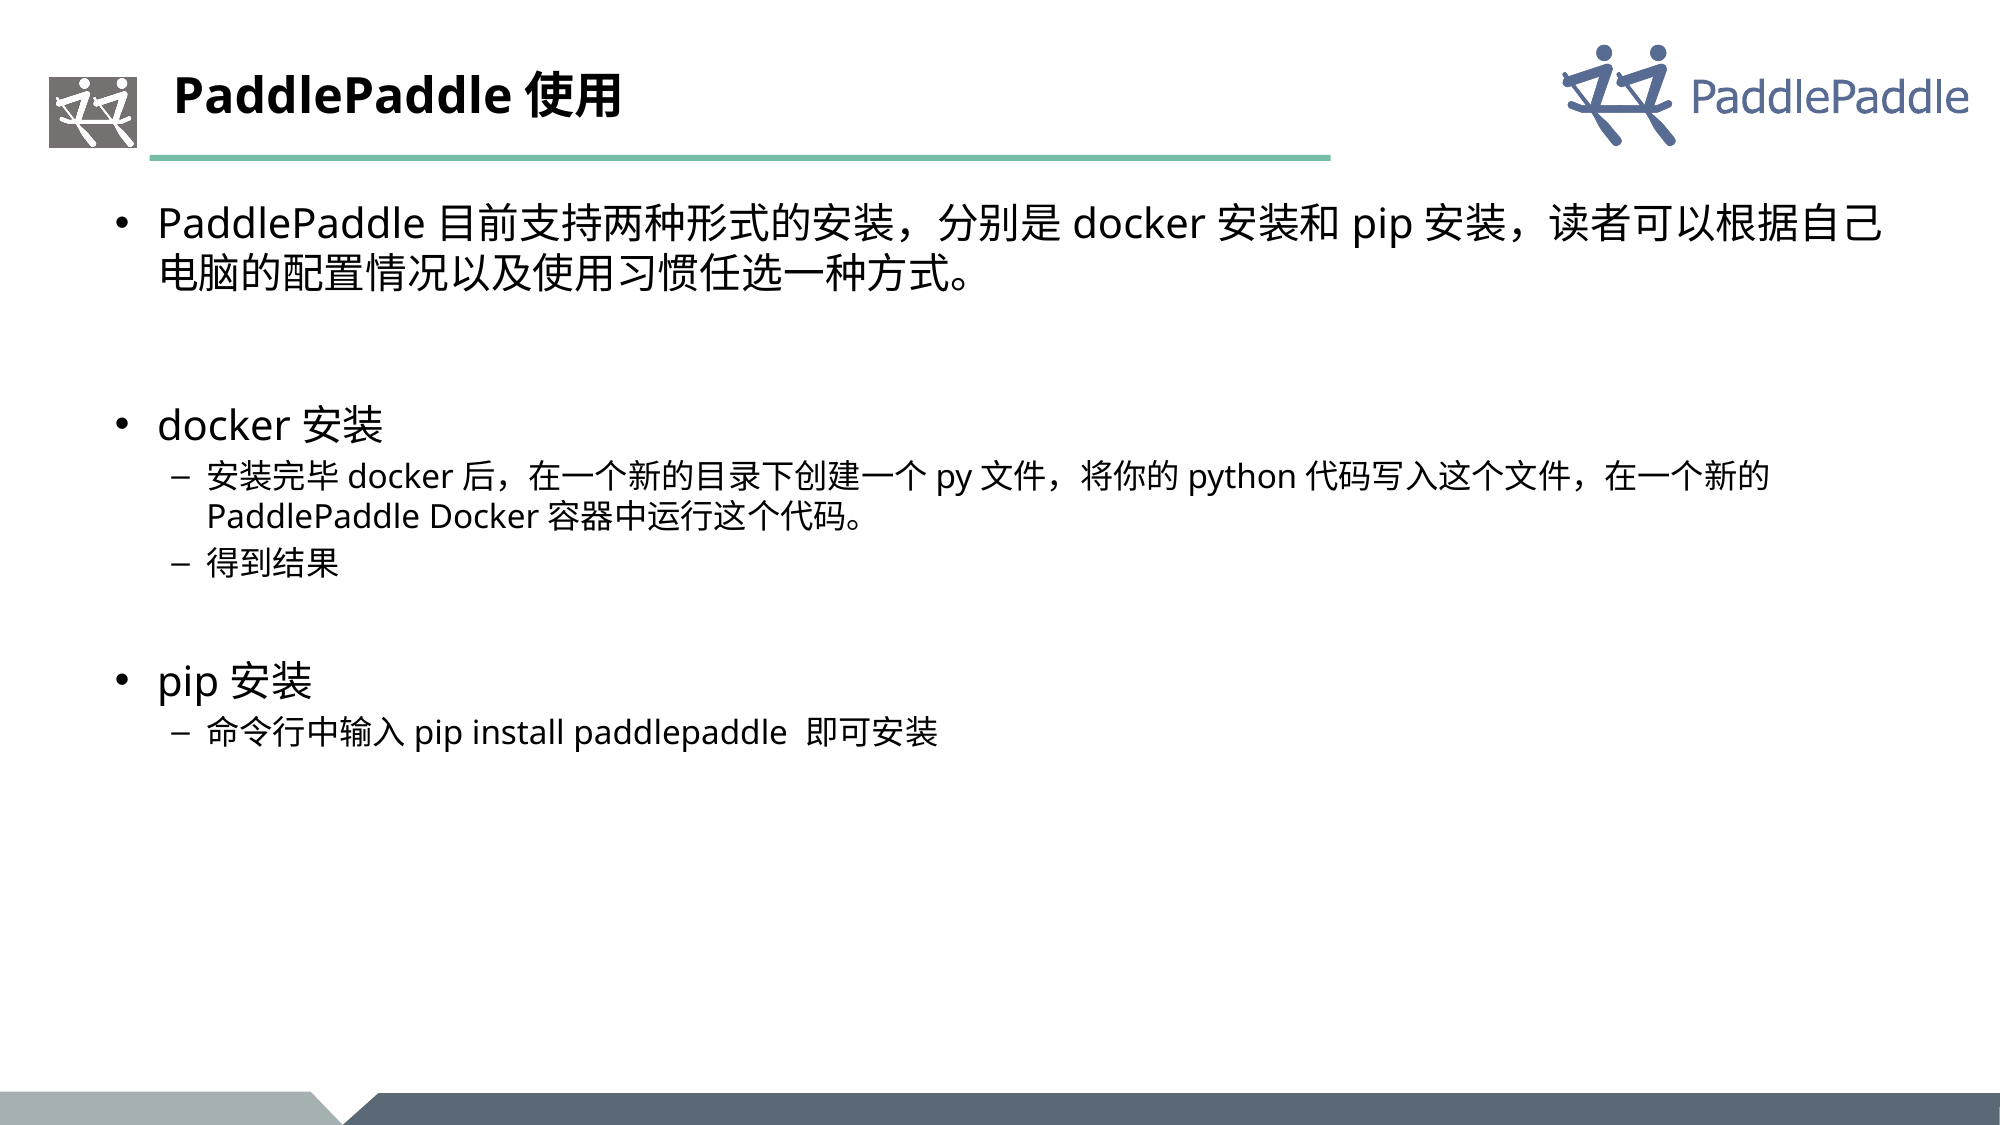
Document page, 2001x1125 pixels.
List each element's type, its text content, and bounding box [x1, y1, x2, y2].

title PaddlePaddle使用 [157, 28, 1406, 158]
list PaddlePaddle目前支持两种形式的安装，分别是docker安装和pip安装，读者可以根据自己电脑的配置情况以及使用习惯任选一种方式。 docker安装 安装完毕docker后，在一个新的目录下创建一个py文件，将你的python代码写入这个文件，在一个新的PaddlePaddle Docker容器中运行这个代码。 得到结果 pip安装 命令行中输入pip install paddlepaddle 即可安装 [99, 189, 1900, 1061]
